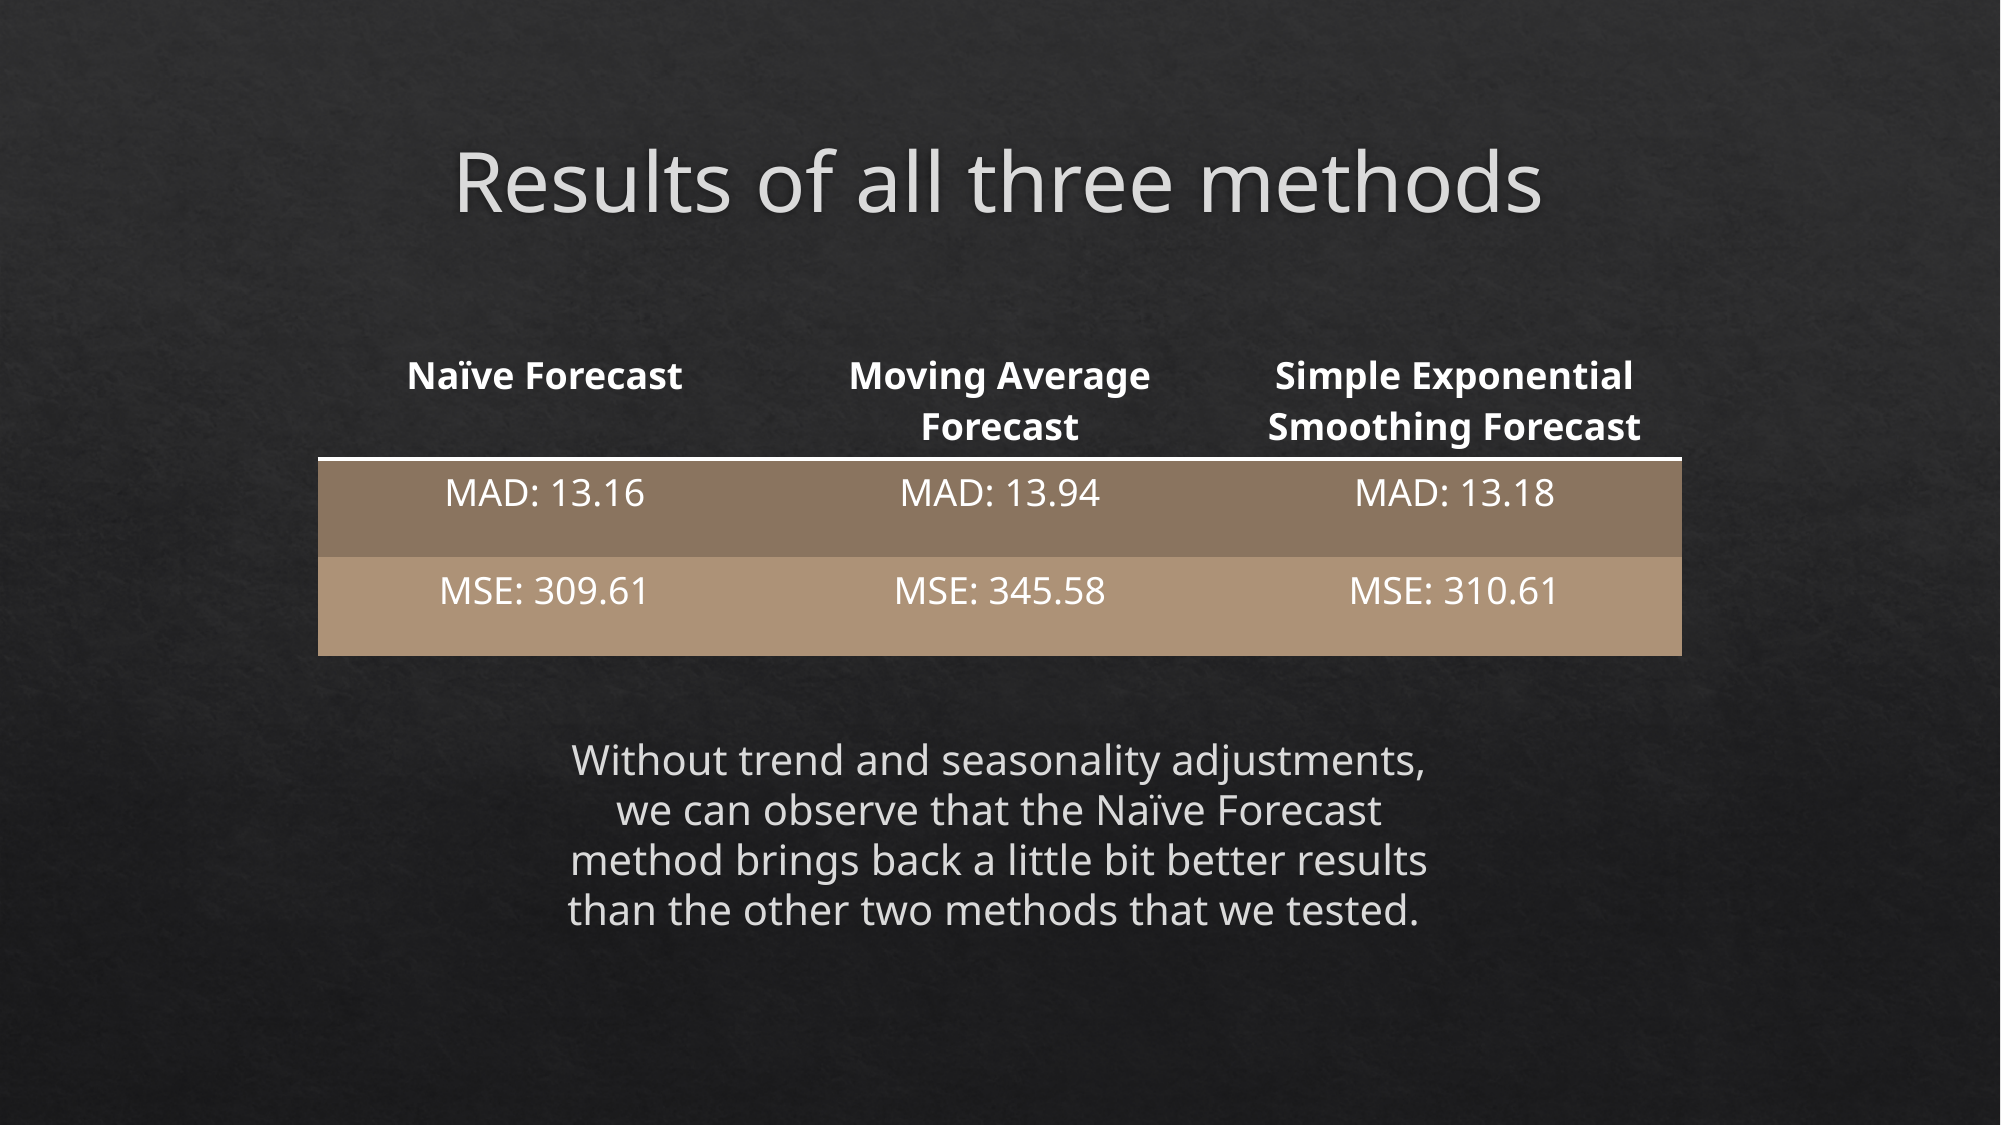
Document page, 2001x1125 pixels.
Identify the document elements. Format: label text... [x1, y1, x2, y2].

title Results of all three methods [149, 99, 1849, 260]
table_cell MAD: 13.18 [1227, 461, 1682, 557]
table_header Moving Average Forecast [773, 342, 1227, 457]
table_cell MAD: 13.16 [318, 461, 773, 557]
table_cell MAD: 13.94 [773, 461, 1227, 557]
text_box Without trend and seasonality adjustments, we can observe that the Naïve Forecast method brings back a little bit better results than the other two methods that we tested. [535, 726, 1464, 941]
table_cell MSE: 345.58 [773, 557, 1227, 656]
table_cell MSE: 309.61 [318, 557, 773, 656]
table_cell MSE: 310.61 [1227, 557, 1682, 656]
table_header Simple Exponential Smoothing Forecast [1227, 342, 1682, 457]
table_header Naïve Forecast [318, 342, 773, 457]
